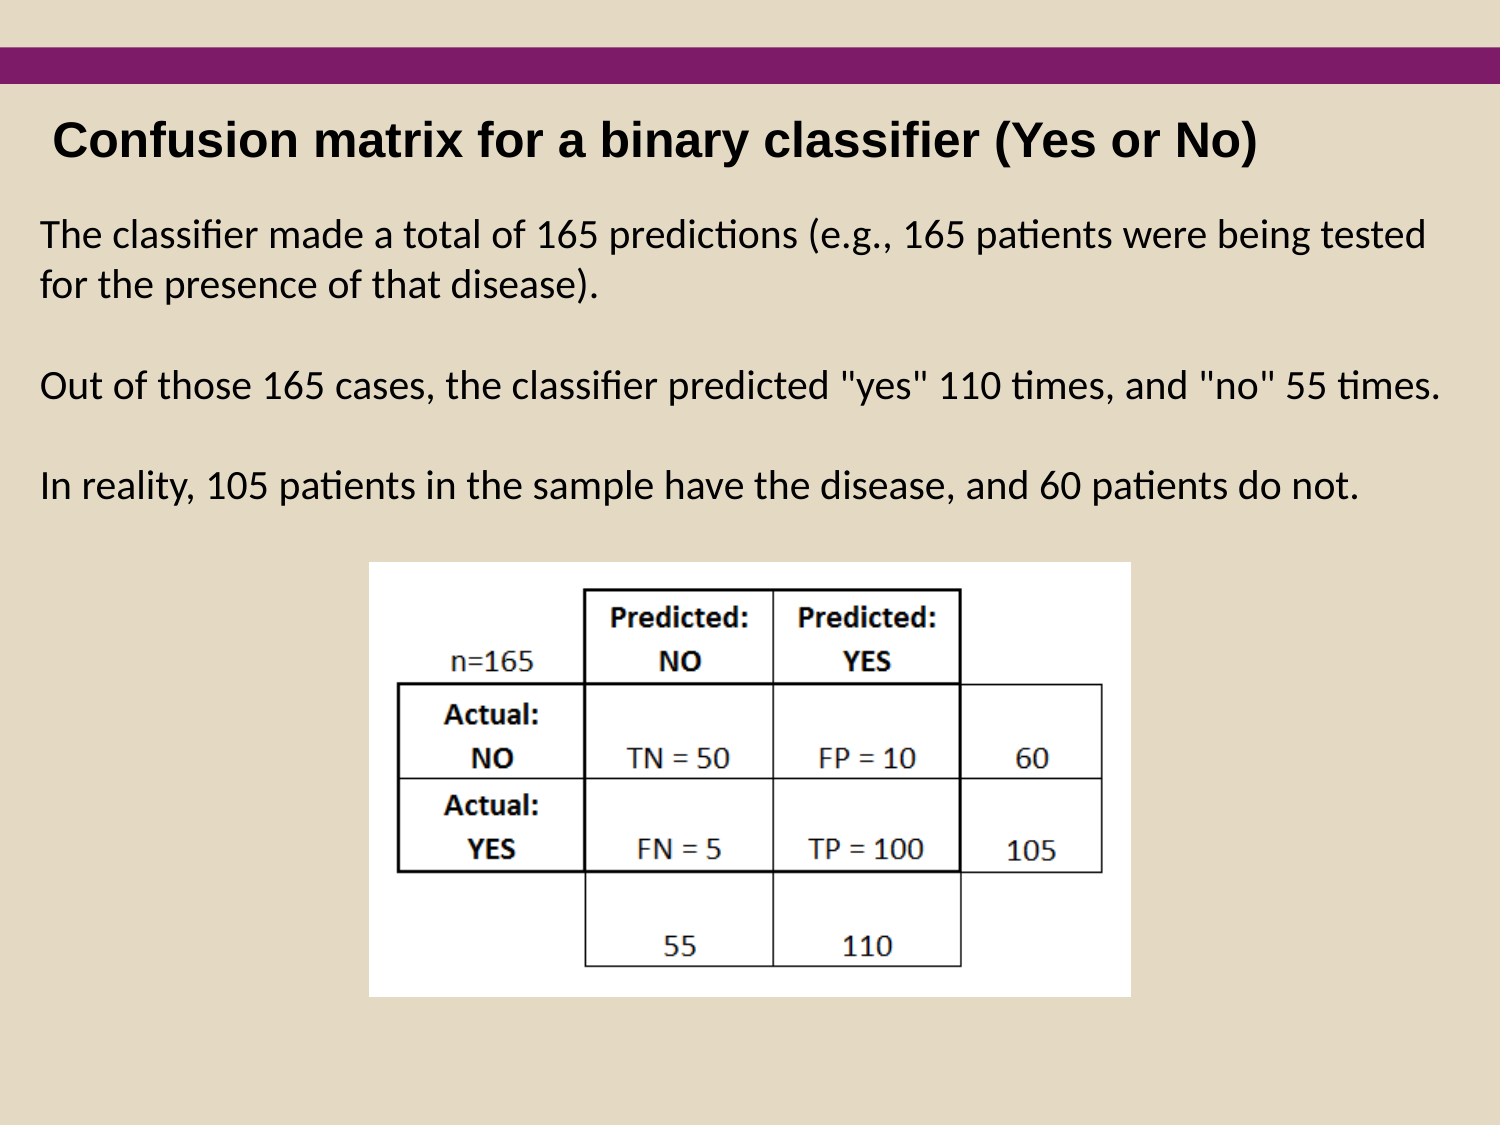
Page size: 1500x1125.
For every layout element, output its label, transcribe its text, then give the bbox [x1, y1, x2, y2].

text_box [0, 47, 1500, 84]
text_box The classifier made a total of 165 predictions (e.g., 165 patients were being tested for the presence of that disease). Out of those 165 cases, the classifier predicted "yes" 110 times, and "no" 55 times. In reality, 105 patients in the sample have the disease, and 60 patients do not. [24, 199, 1488, 515]
picture [369, 562, 1131, 998]
text_box Confusion matrix for a binary classifier (Yes or No) [37, 99, 1475, 199]
